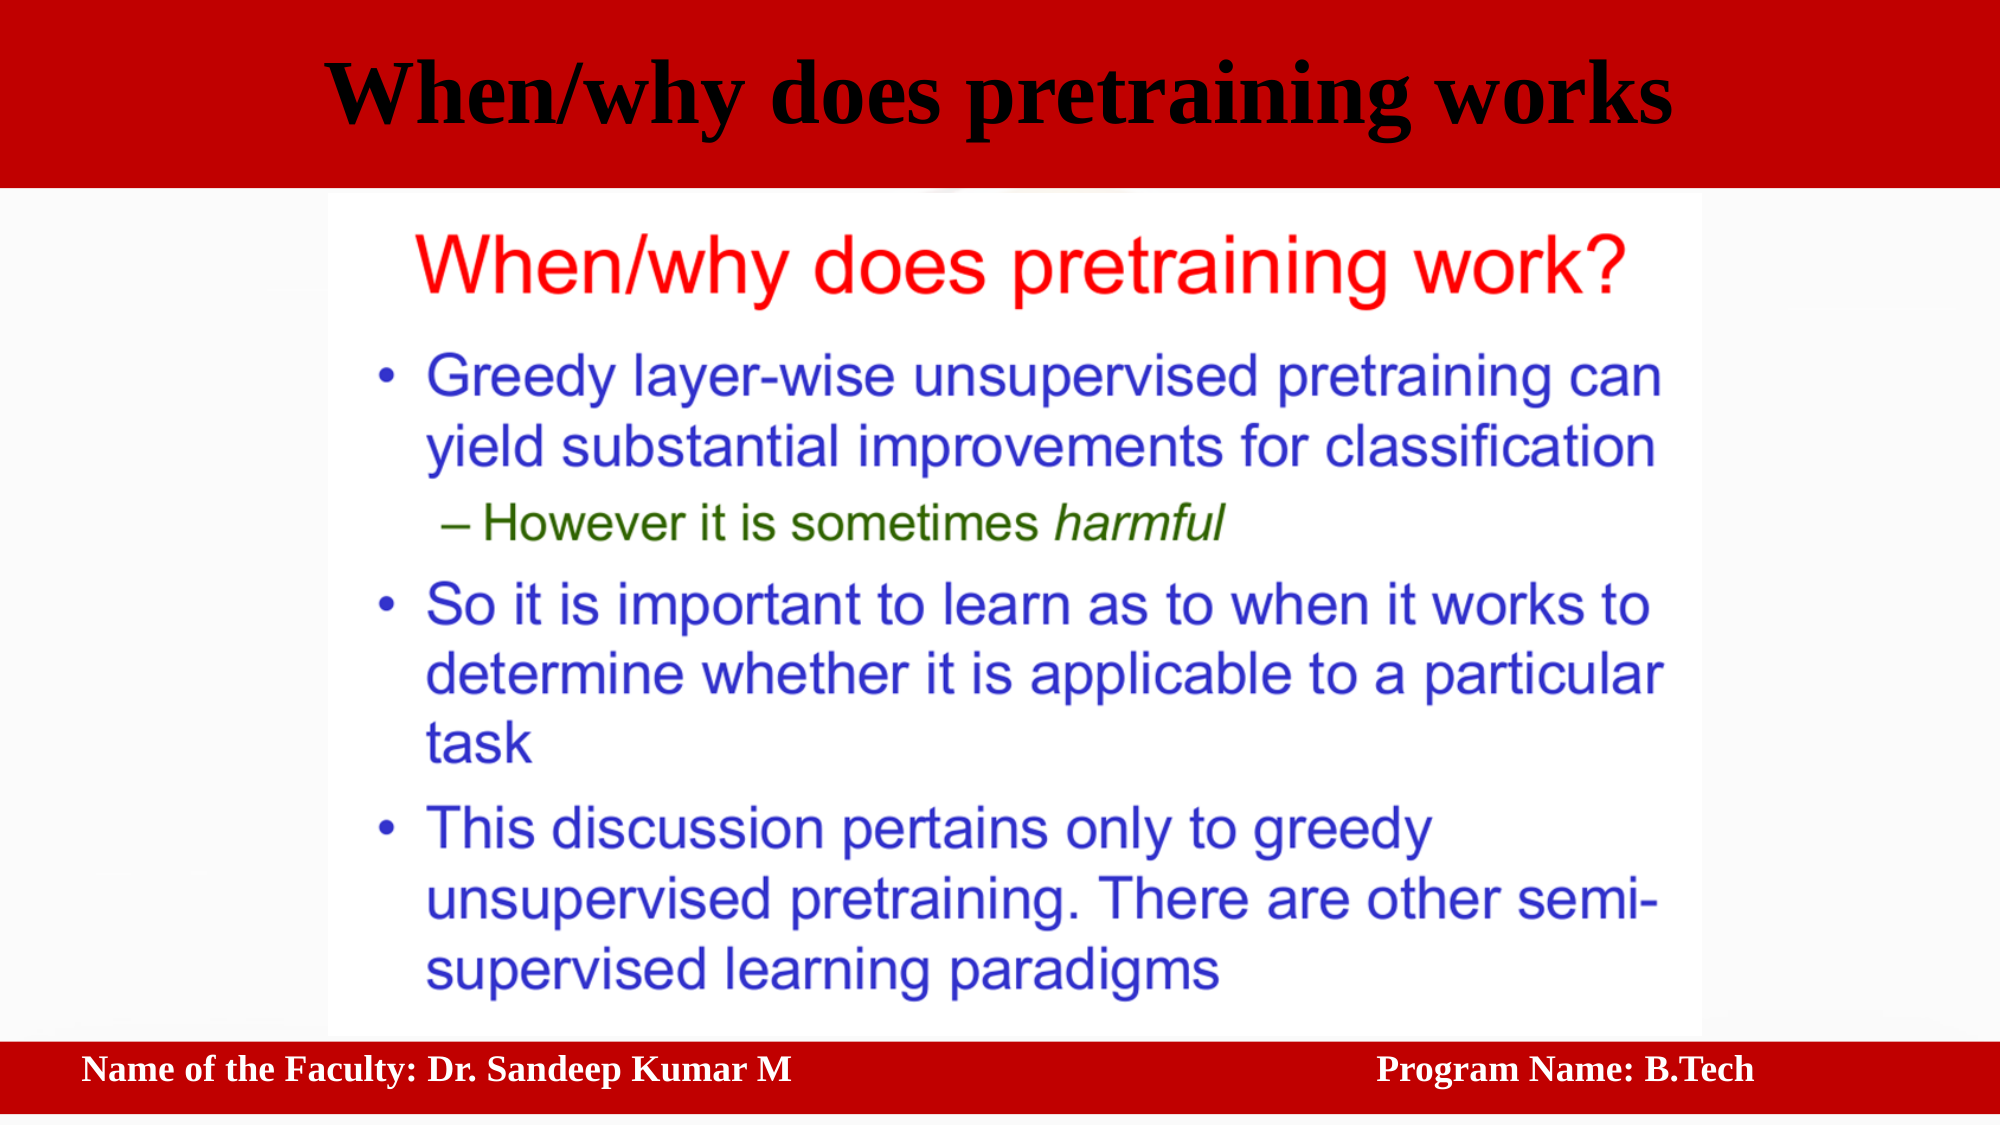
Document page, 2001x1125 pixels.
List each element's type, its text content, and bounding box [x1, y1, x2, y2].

title When/why does pretraining works [0, 0, 2000, 189]
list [328, 193, 1702, 1036]
text_box Name of the Faculty: Dr. Sandeep Kumar M Program Name: B.Tech [0, 1041, 2000, 1115]
